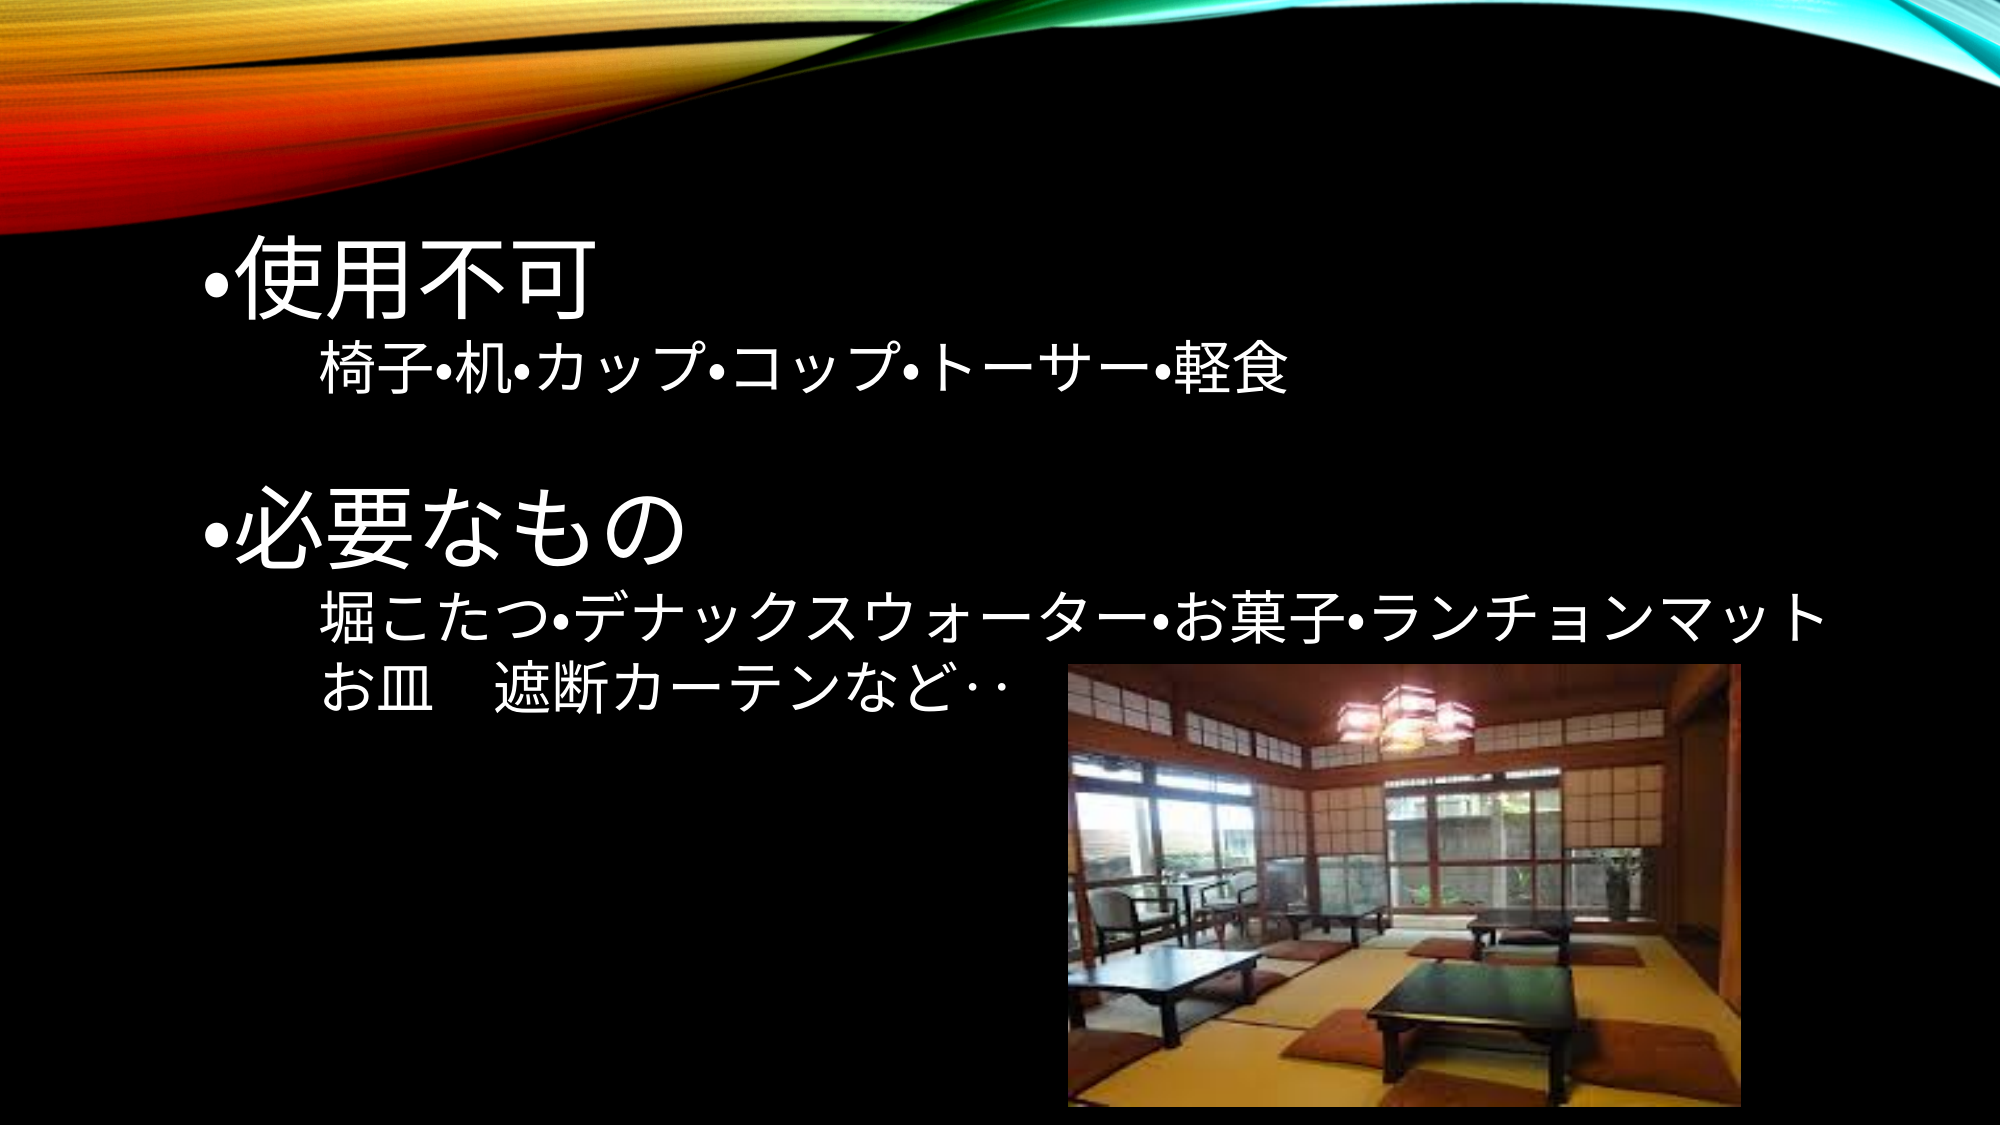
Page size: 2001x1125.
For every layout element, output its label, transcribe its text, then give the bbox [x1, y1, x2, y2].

picture [0, 0, 2000, 237]
picture [1067, 664, 1741, 1108]
text_box ・使用不可 椅子・机・カップ・コップ・トーサー・軽食 ・必要なもの 堀こたつ・デナックスウォーター・お菓子・ランチョンマット お皿 遮断カーテンなど‥ [187, 213, 1977, 774]
